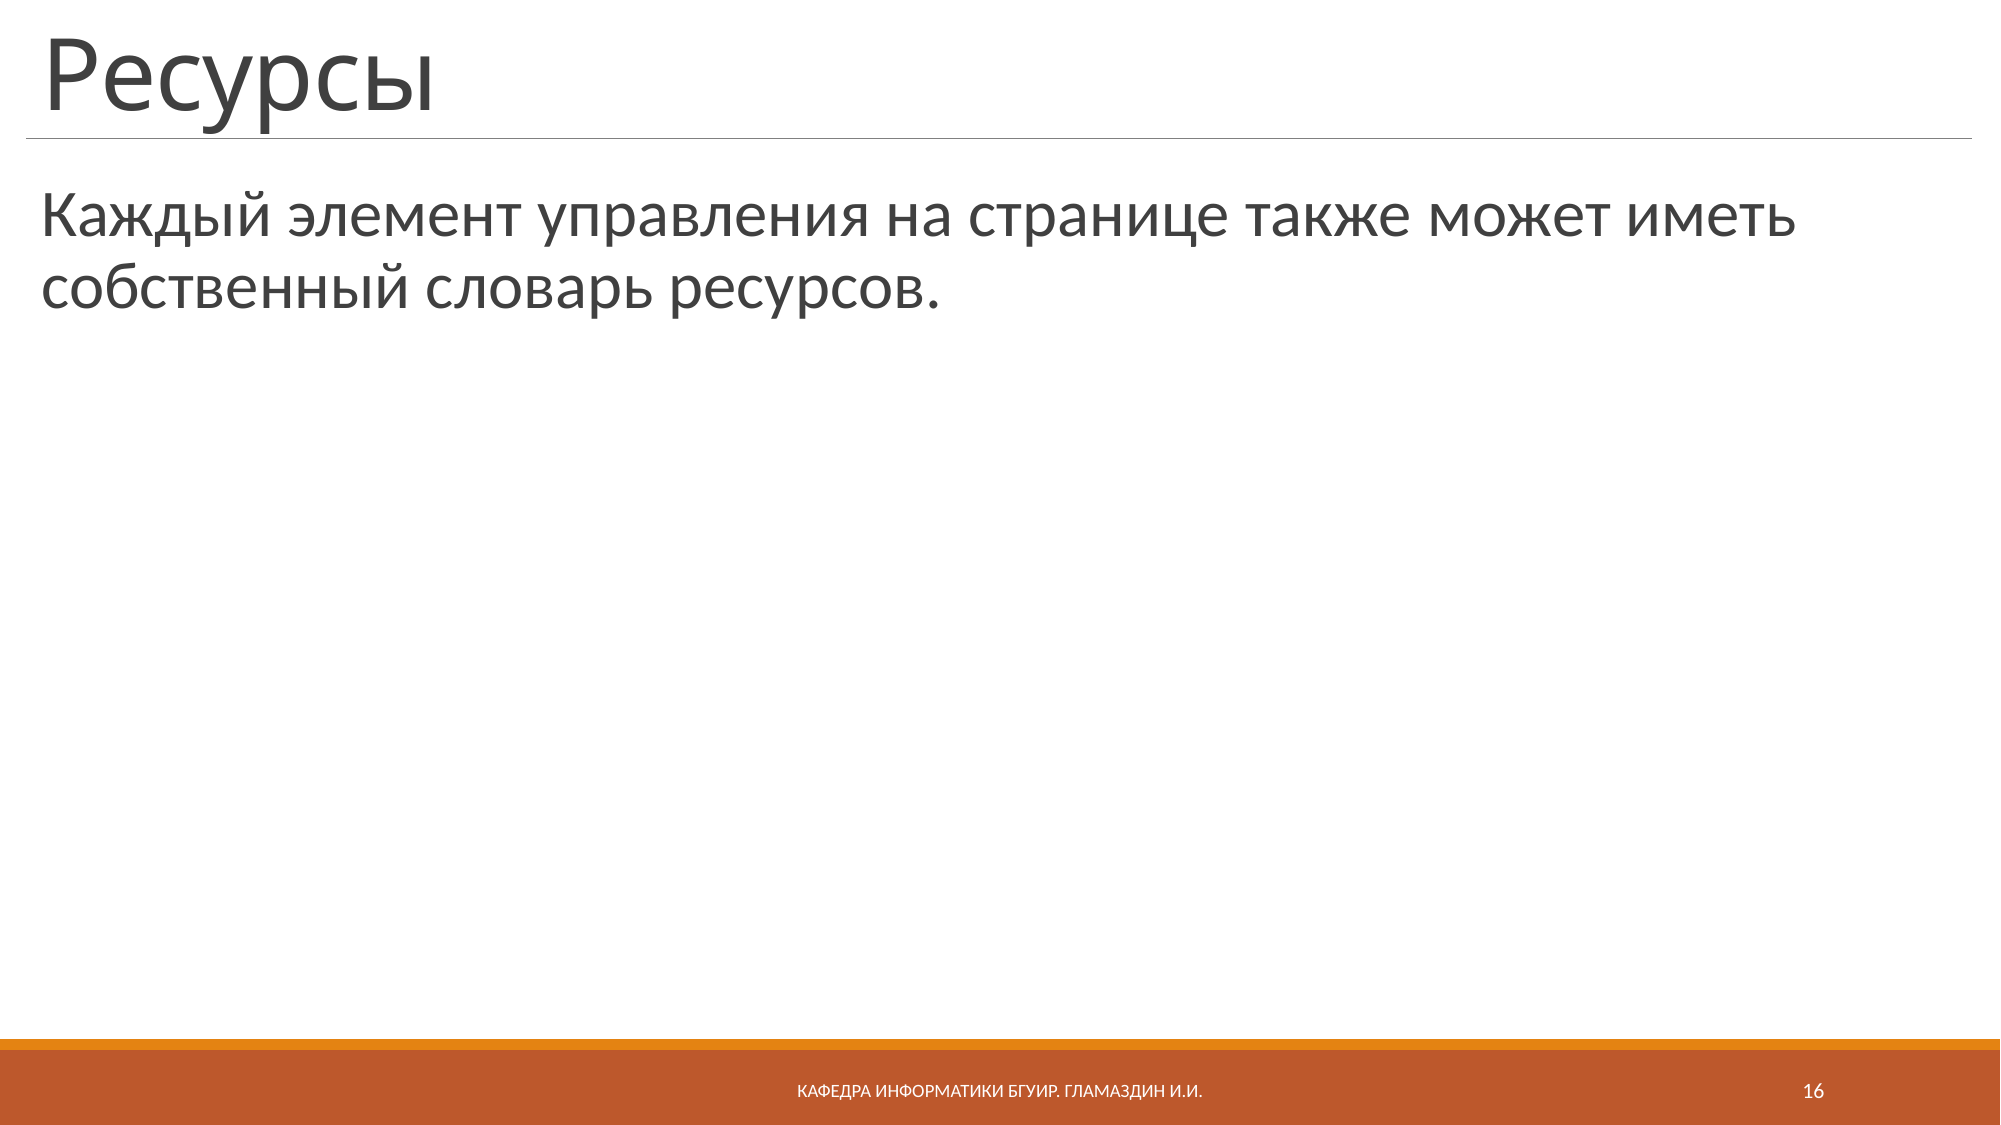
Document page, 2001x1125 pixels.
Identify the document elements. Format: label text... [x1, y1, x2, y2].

list Каждый элемент управления на странице также может иметь собственный словарь ресурсов. [25, 171, 1972, 1034]
title Ресурсы [25, 14, 1972, 139]
slide_number 16 [1624, 1059, 1840, 1120]
footer Кафедра информатики бгуир. Гламаздин И.и. [604, 1059, 1396, 1120]
